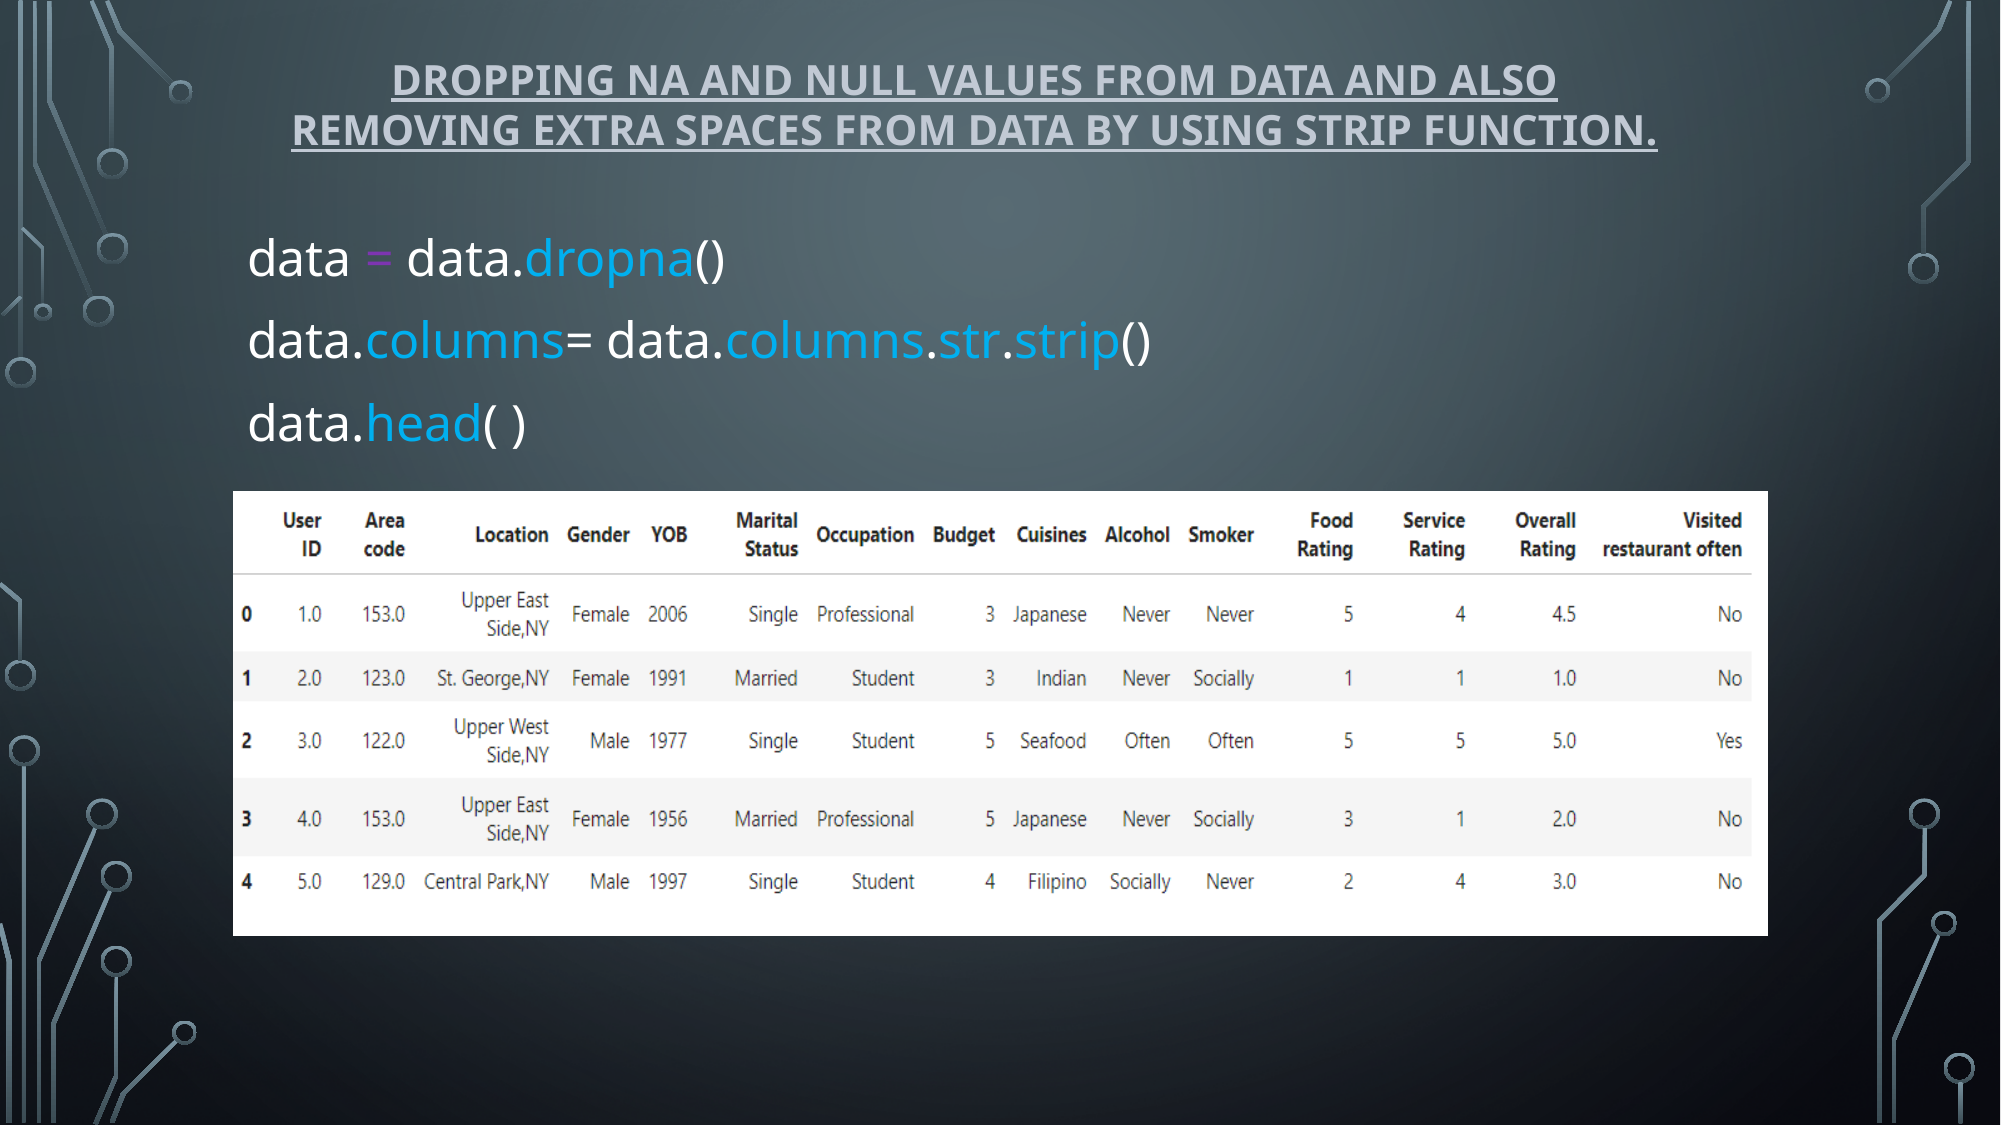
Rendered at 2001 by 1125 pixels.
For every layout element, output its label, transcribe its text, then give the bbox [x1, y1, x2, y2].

text_box data = data.dropna() data.columns= data.columns.str.strip() data.head( ) [232, 219, 1715, 474]
text_box DROPPING NA AND NULL VALUES FROM DATA AND ALSO REMOVING EXTRA SPACES FROM DATA BY USING STRIP FUNCTION. [269, 42, 1680, 165]
picture [233, 490, 1768, 936]
